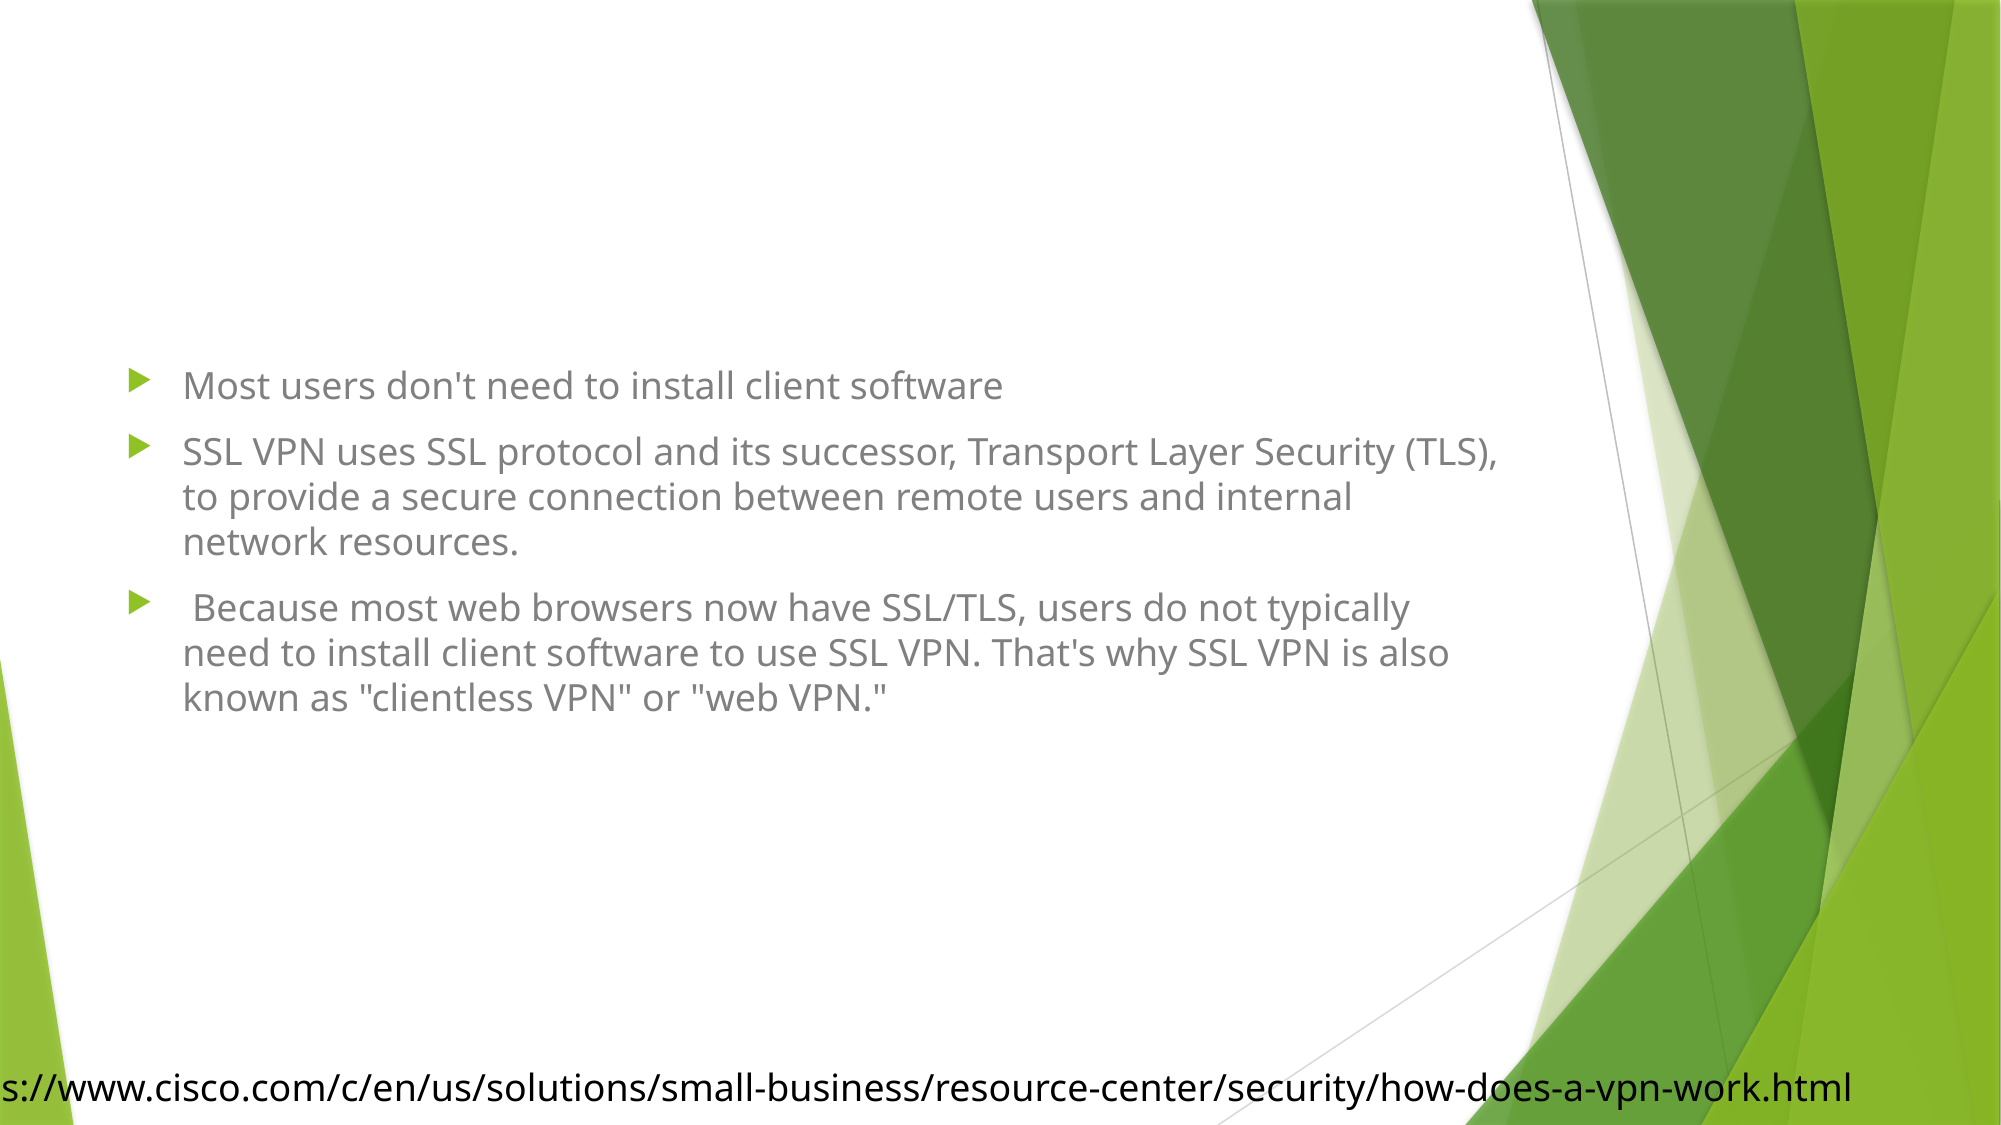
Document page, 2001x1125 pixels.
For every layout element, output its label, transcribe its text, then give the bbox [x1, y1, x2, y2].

text_box https://www.cisco.com/c/en/us/solutions/small-business/resource-center/security/how-does-a-vpn-work.html [0, 1056, 1869, 1117]
list Most users don't need to install client software SSL VPN uses SSL protocol and its successor, Transport Layer Security (TLS), to provide a secure connection between remote users and internal network resources. Because most web browsers now have SSL/TLS, users do not typically need to install client software to use SSL VPN. That's why SSL VPN is also known as "clientless VPN" or "web VPN." [111, 354, 1522, 793]
